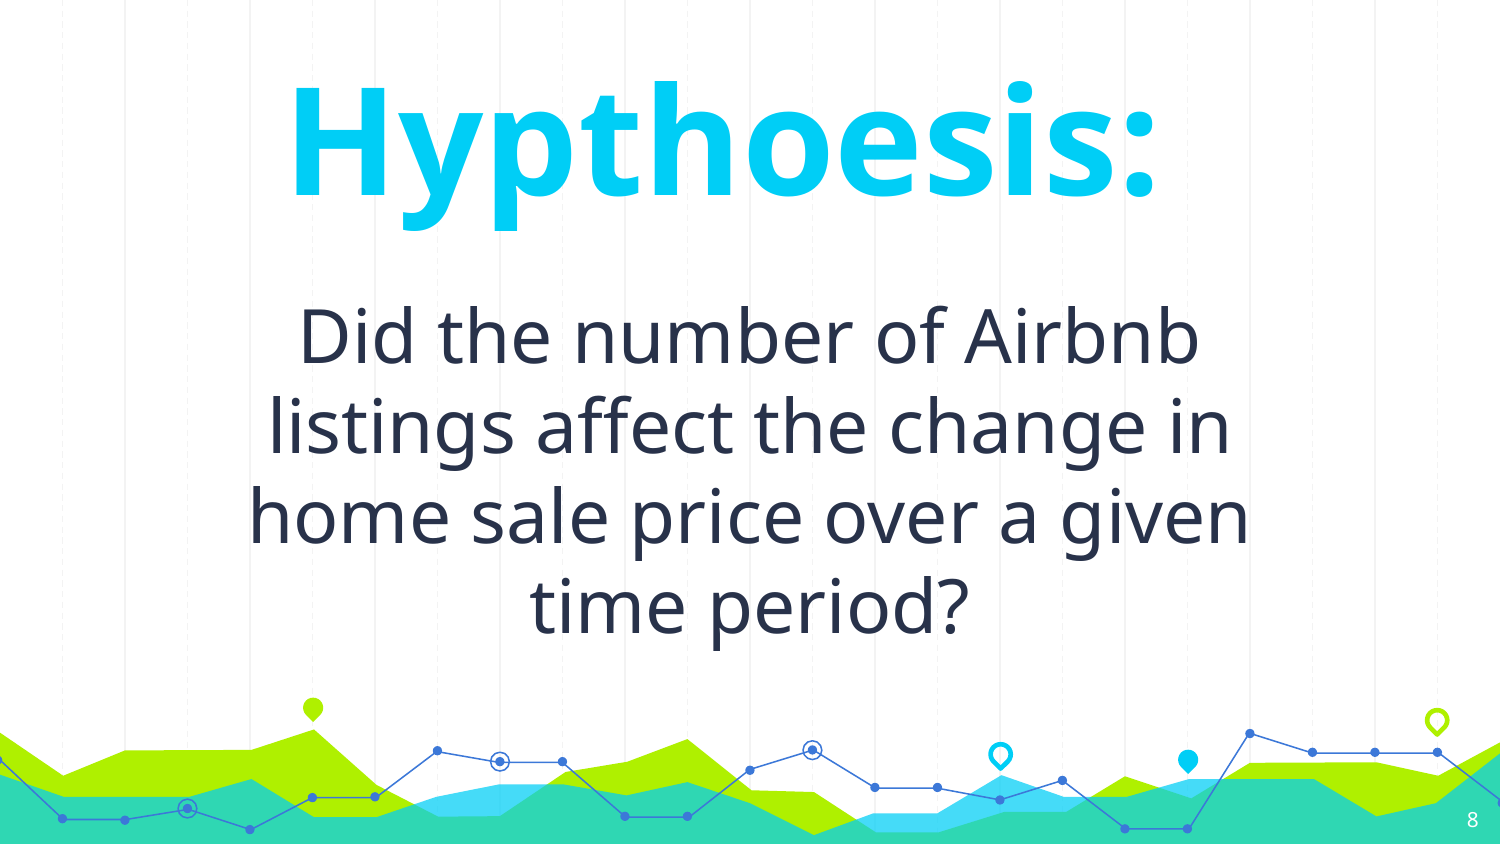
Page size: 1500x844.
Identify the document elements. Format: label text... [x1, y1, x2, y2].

slide_number 8 [1403, 791, 1494, 844]
title Hypthoesis: [181, 50, 1264, 241]
subtitle Did the number of Airbnb listings affect the change in home sale price over a given time period? [181, 273, 1319, 550]
